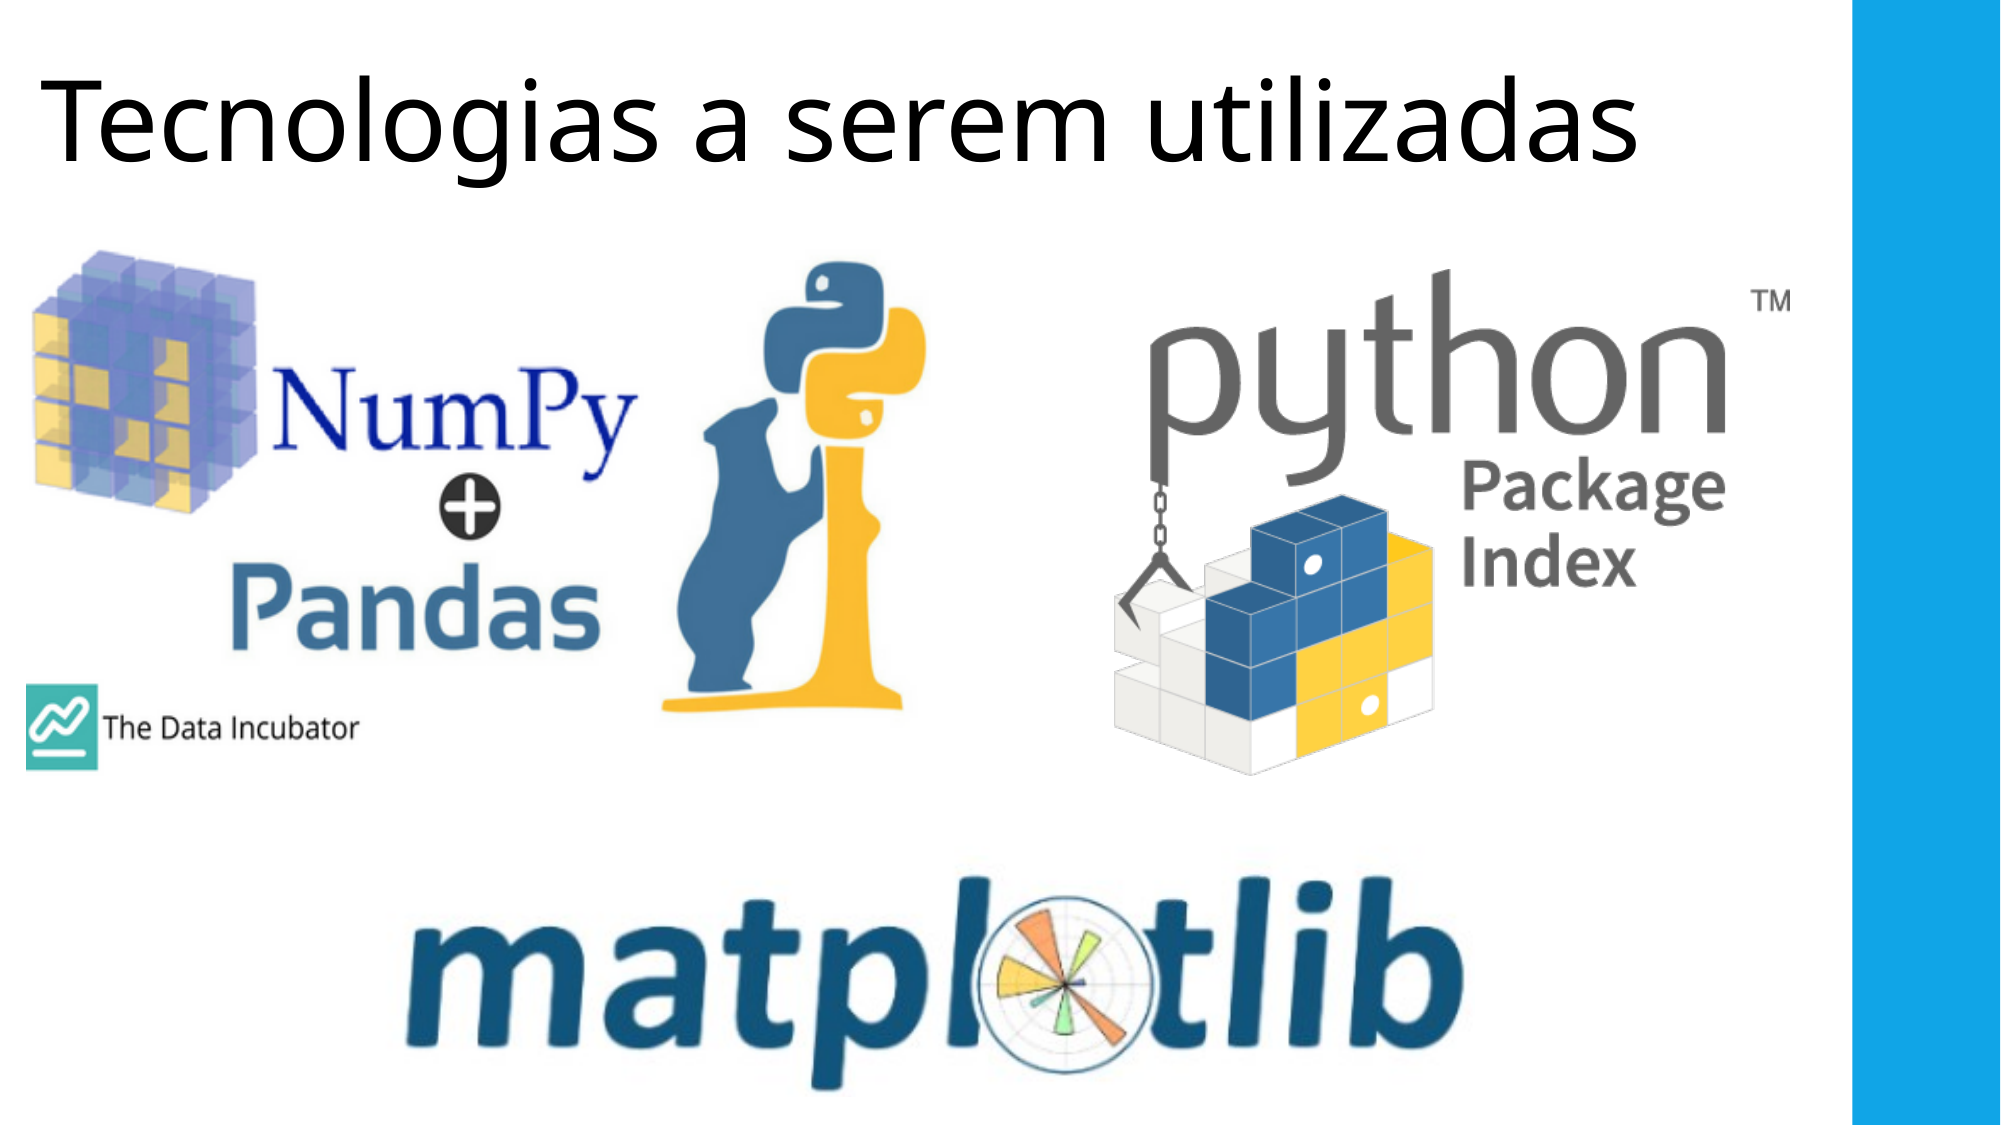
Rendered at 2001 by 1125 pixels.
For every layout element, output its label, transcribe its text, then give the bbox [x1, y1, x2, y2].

picture [1113, 269, 1790, 777]
text_box Tecnologias a serem utilizadas [26, 41, 1790, 191]
picture [385, 838, 1476, 1098]
picture [25, 246, 931, 776]
